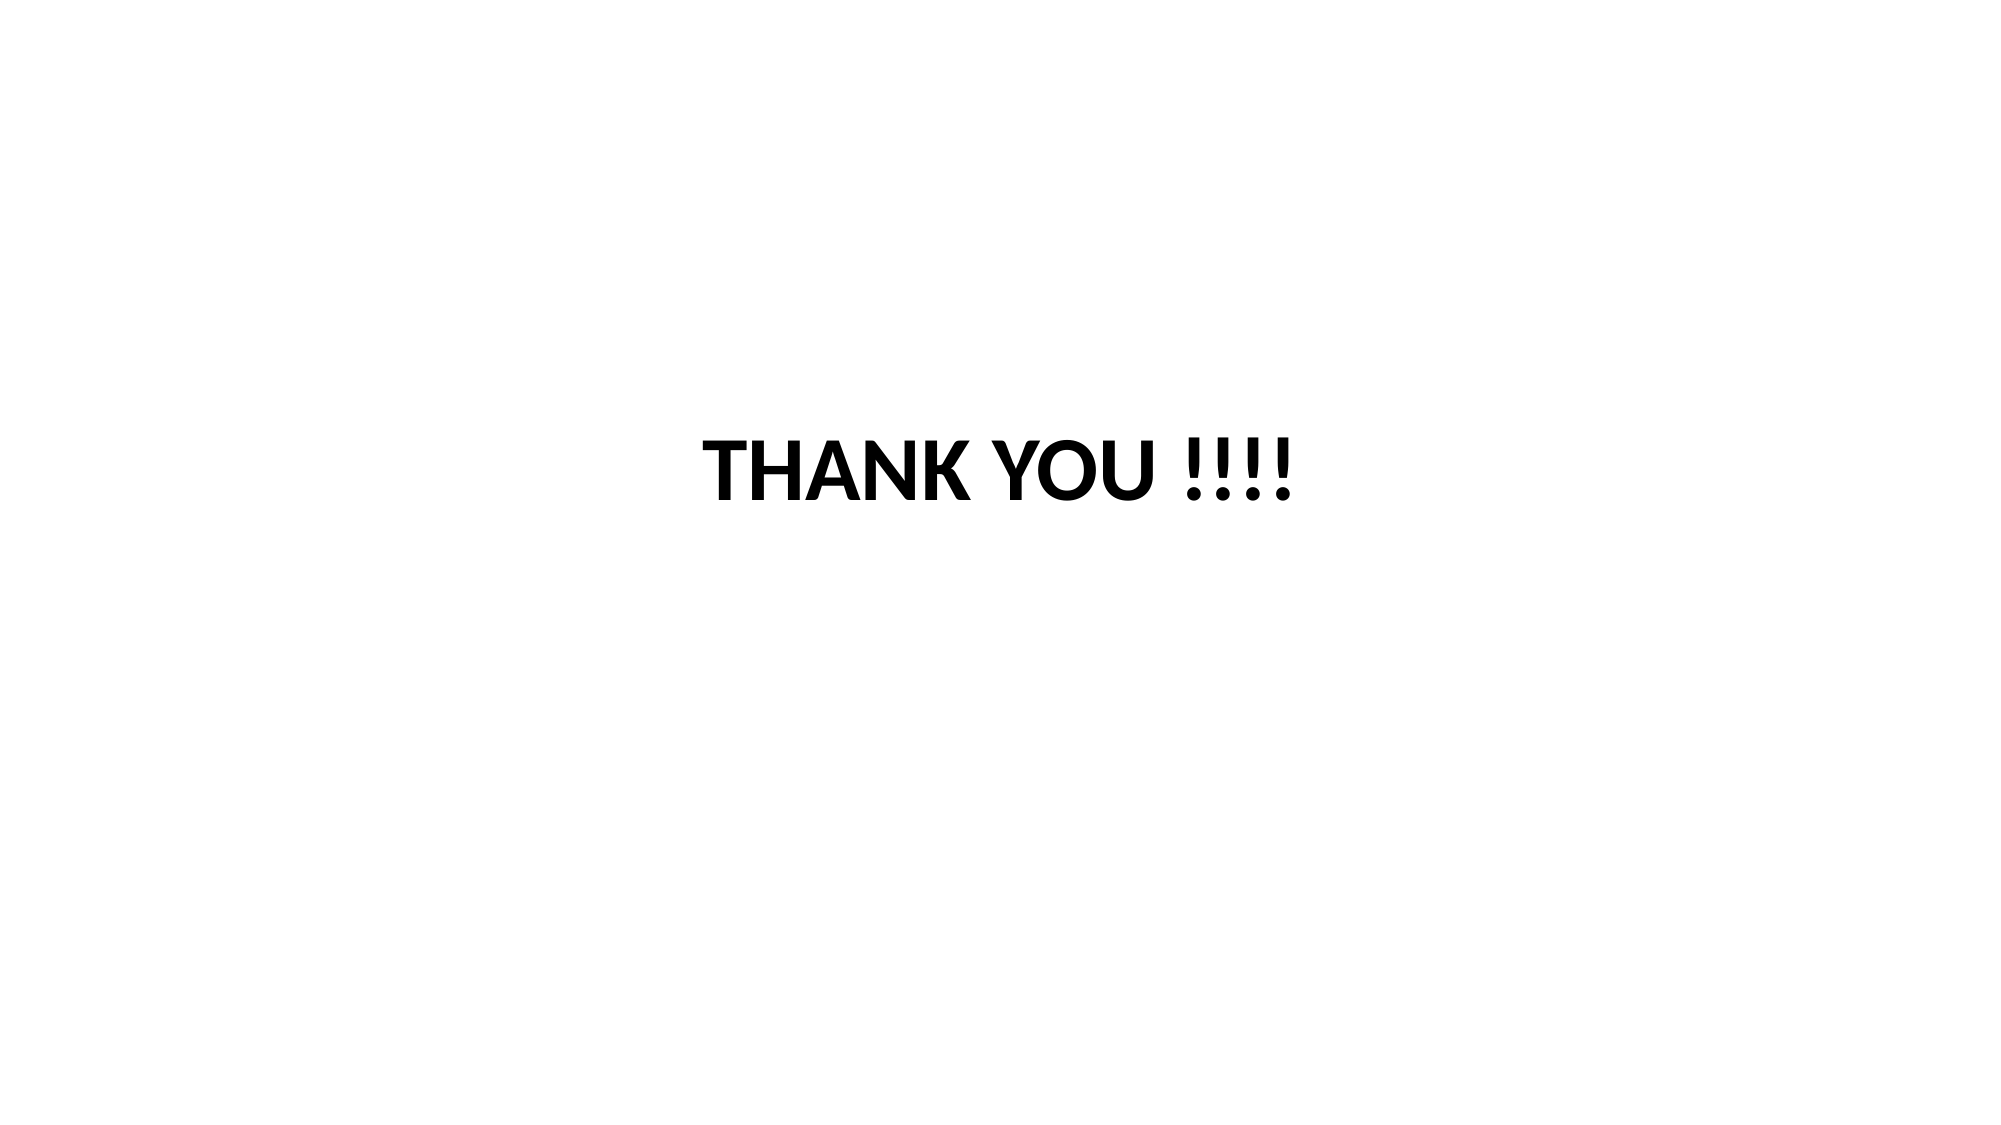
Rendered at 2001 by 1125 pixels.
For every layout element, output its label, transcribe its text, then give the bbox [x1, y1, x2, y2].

title THANK YOU !!!! [699, 406, 1469, 597]
